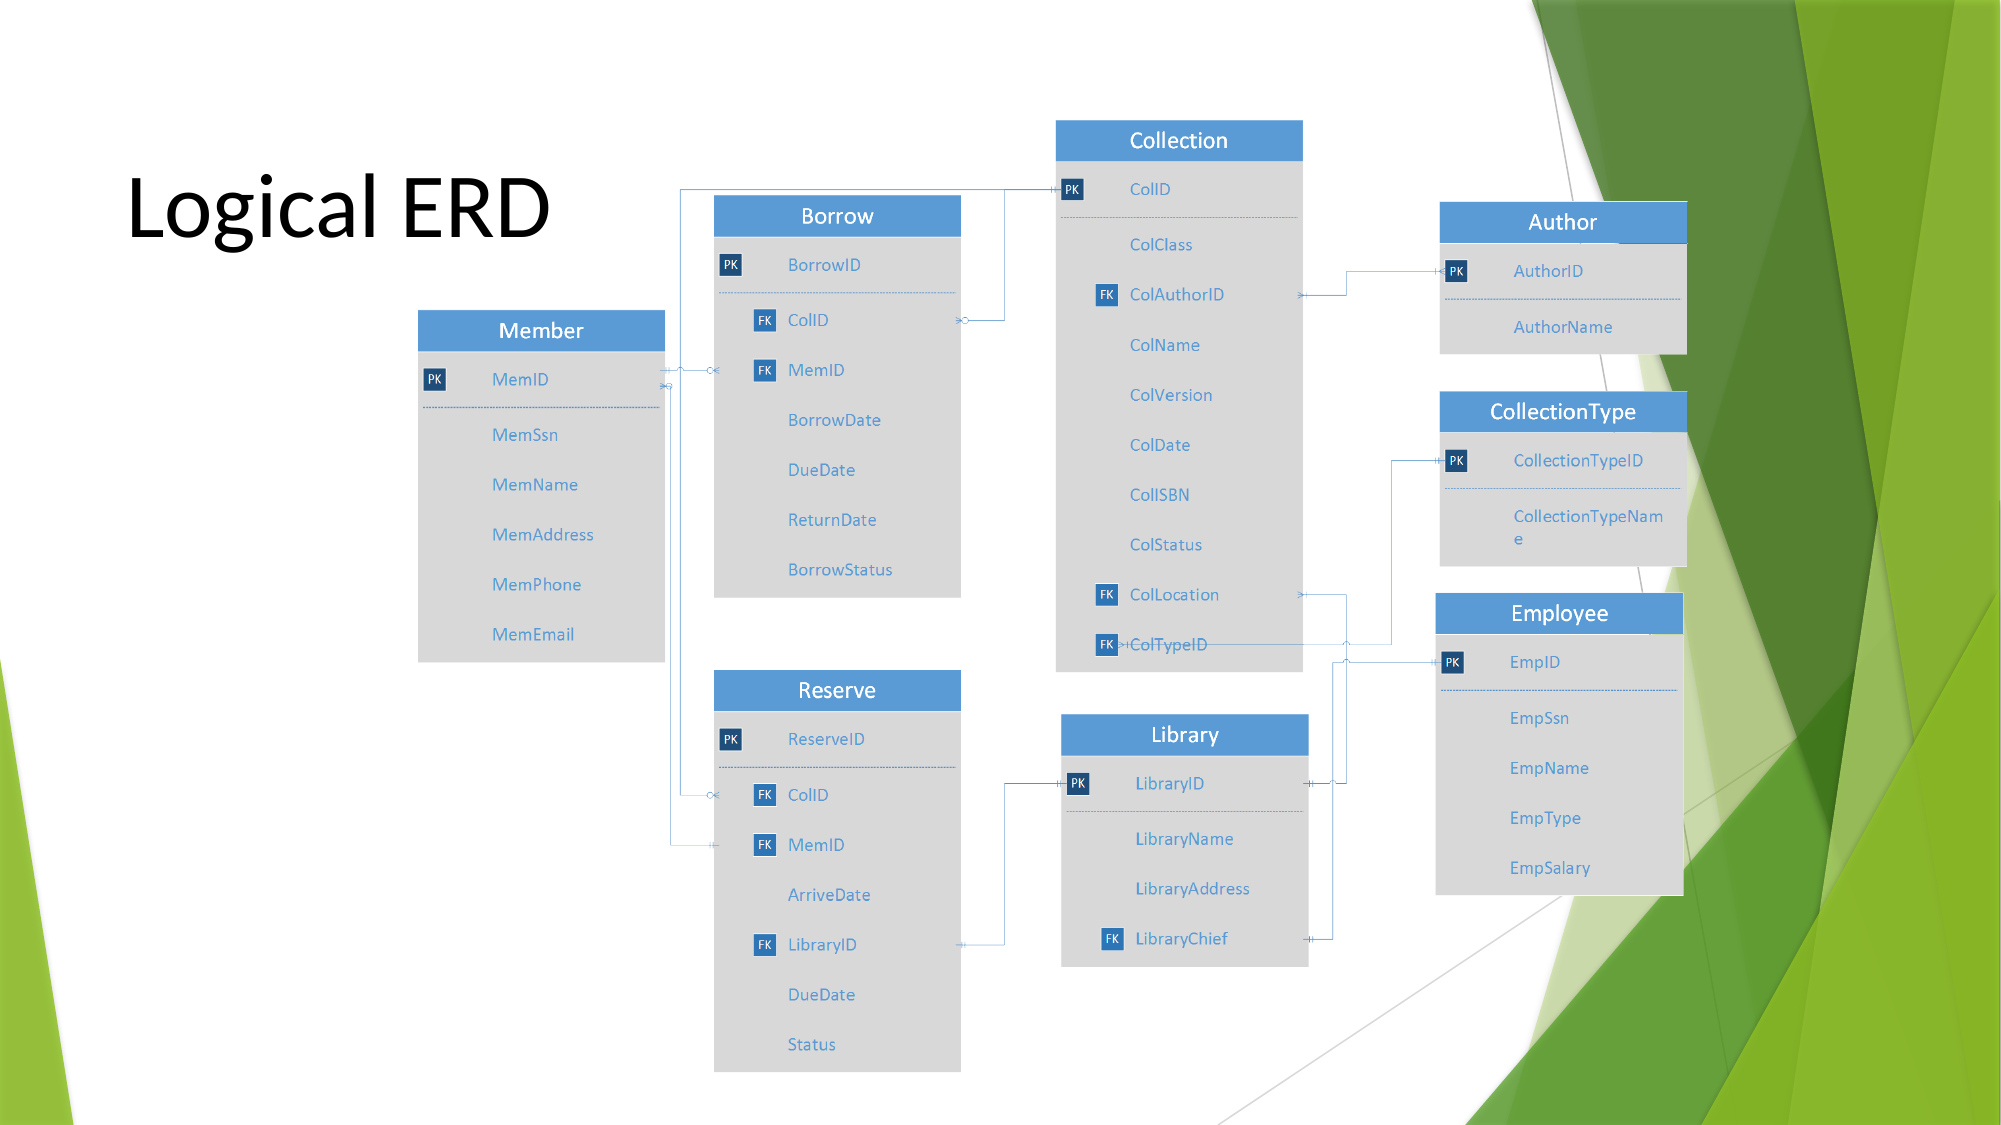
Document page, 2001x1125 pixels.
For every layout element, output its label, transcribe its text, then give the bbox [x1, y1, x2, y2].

title Logical ERD [111, 99, 1522, 317]
picture [416, 117, 1688, 1073]
